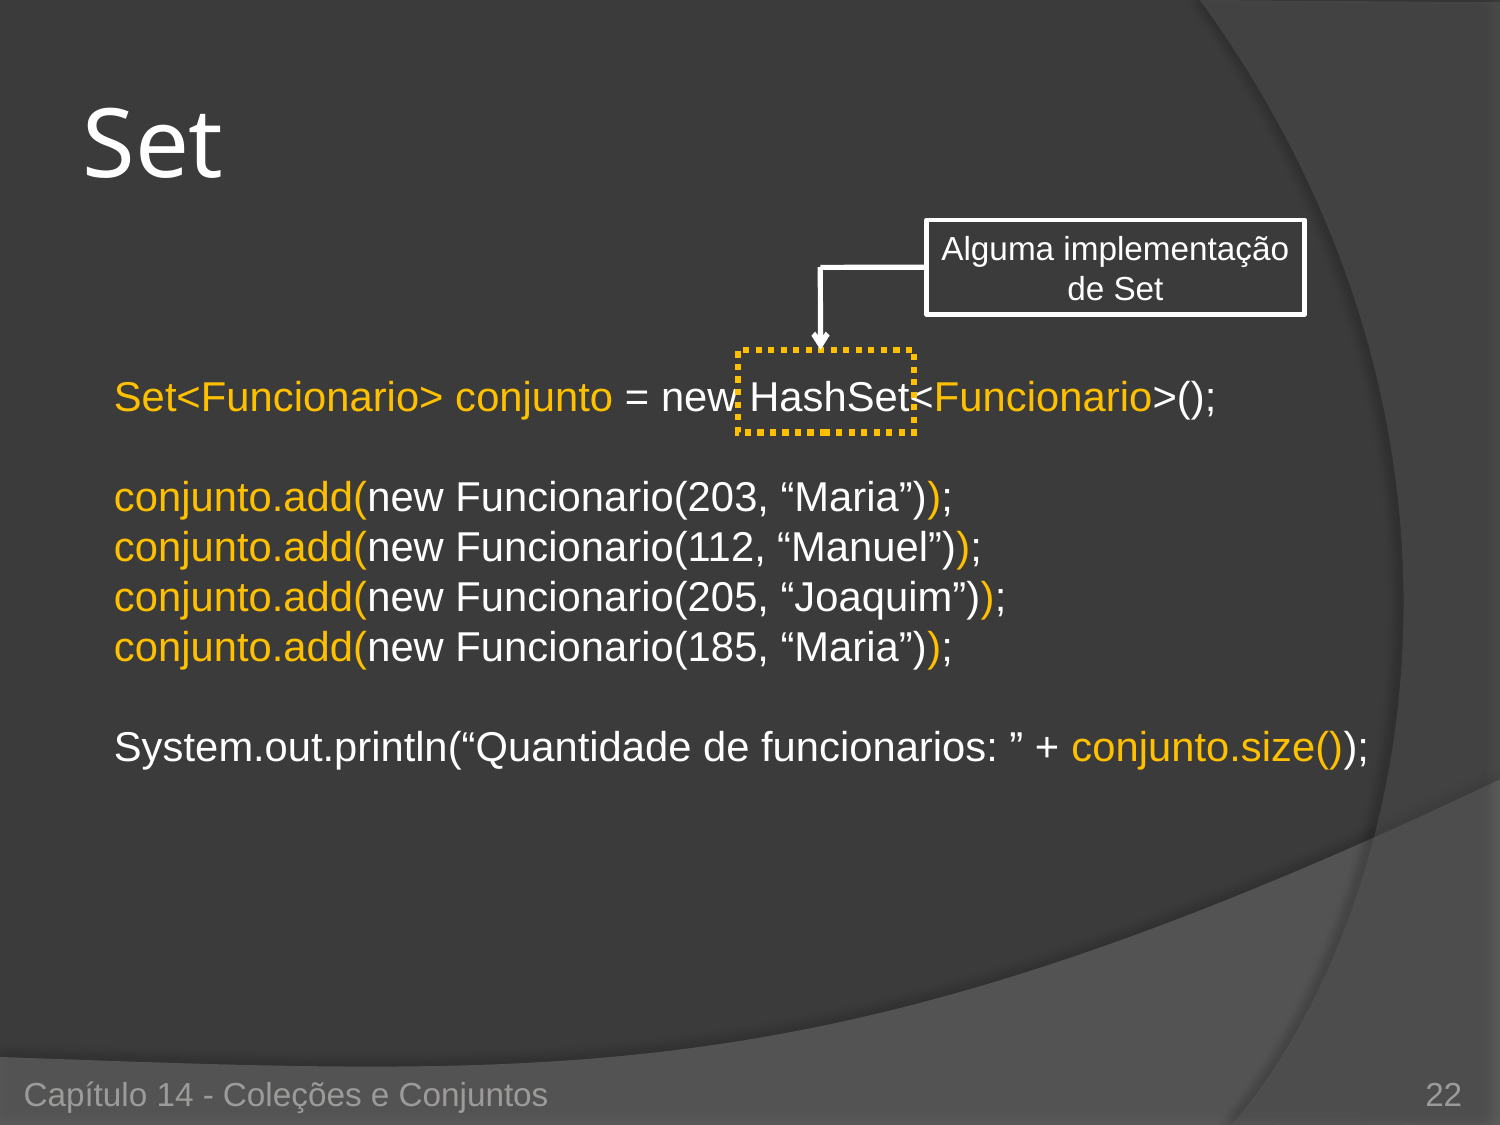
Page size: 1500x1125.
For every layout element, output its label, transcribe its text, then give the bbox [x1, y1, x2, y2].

title Set [74, 44, 1400, 233]
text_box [738, 219, 1305, 433]
list Set<Funcionario> conjunto = new HashSet<Funcionario>(); conjunto.add(new Funcionario(203, “Maria”)); conjunto.add(new Funcionario(112, “Manuel”)); conjunto.add(new Funcionario(205, “Joaquim”)); conjunto.add(new Funcionario(185, “Maria”)); System.out.println(“Quantidade de funcionarios: ” + conjunto.size()); [74, 262, 1419, 1006]
slide_number 22 [1337, 1053, 1463, 1114]
footer Capítulo 14 - Coleções e Conjuntos [23, 1053, 961, 1114]
